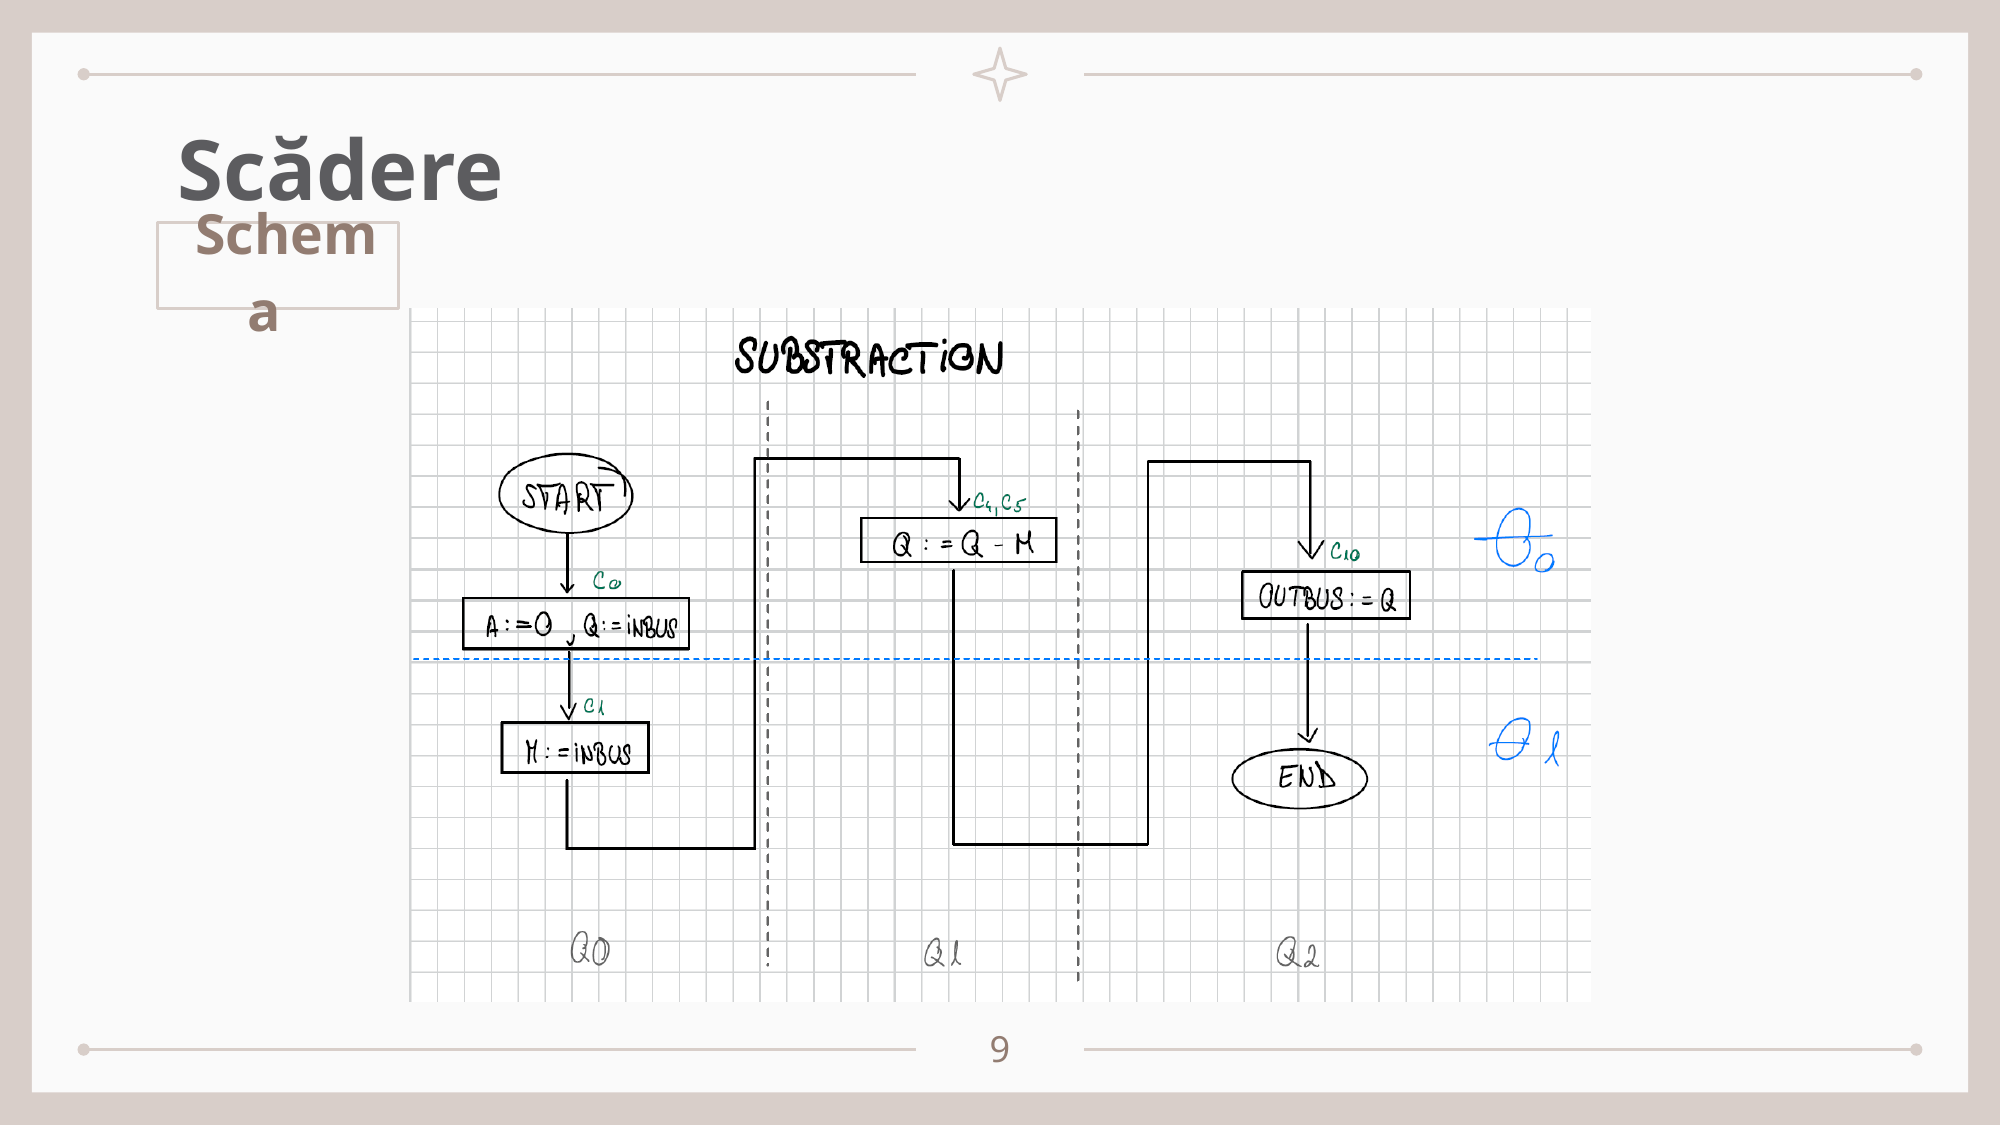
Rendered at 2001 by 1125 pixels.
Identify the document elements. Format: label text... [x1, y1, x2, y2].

picture [408, 308, 1592, 1002]
slide_number 9 [939, 1010, 1060, 1080]
subtitle Schema [156, 221, 400, 310]
title Scădere [157, 97, 1843, 223]
